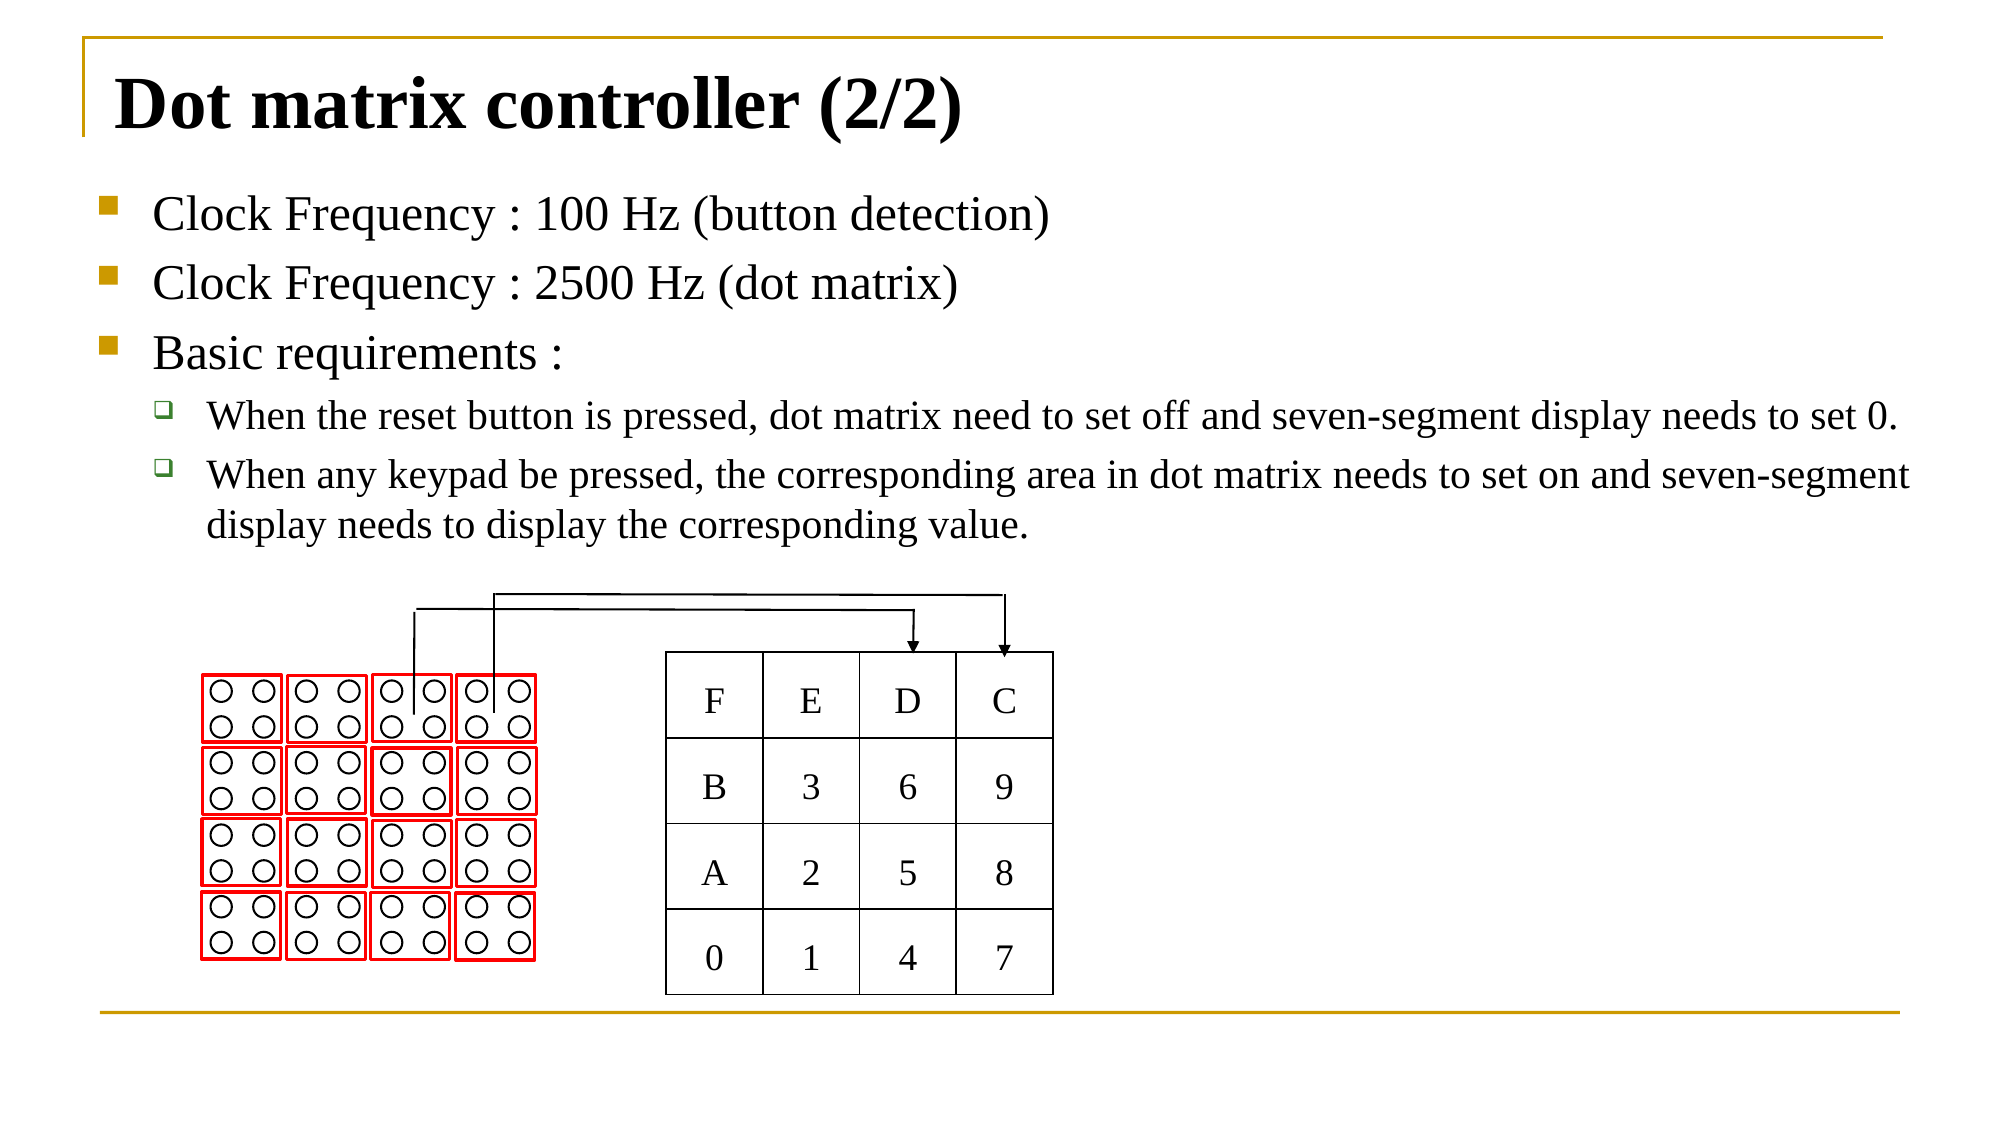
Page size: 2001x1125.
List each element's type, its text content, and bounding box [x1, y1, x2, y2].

table_cell 4 [860, 910, 955, 994]
text_box [202, 747, 282, 815]
text_box [455, 893, 535, 961]
text_box [370, 892, 450, 960]
title Dot matrix controller (2/2) [99, 45, 1961, 244]
table_cell 7 [957, 910, 1052, 994]
table_header F [667, 653, 762, 737]
text_box [372, 820, 452, 888]
text_box [372, 674, 452, 742]
text_box [201, 892, 281, 960]
text_box [457, 747, 537, 815]
text_box [456, 674, 536, 742]
table_header E [764, 653, 859, 737]
text_box [372, 747, 451, 816]
text_box [456, 819, 536, 887]
list Clock Frequency : 100 Hz (button detection) Clock Frequency : 2500 Hz (dot matrix) Basic requirements : When the reset button is pressed, dot matrix need to set off and seven-segment display needs to set 0. When any keypad be pressed, the corresponding area in dot matrix needs to set on and seven-segment display needs to display the corresponding value. [81, 172, 1943, 922]
table_cell 3 [764, 739, 859, 823]
text_box [286, 892, 366, 960]
text_box [286, 746, 366, 814]
table_cell A [667, 824, 762, 908]
table_cell 0 [667, 910, 762, 994]
text_box [202, 674, 282, 742]
table_cell 8 [957, 824, 1052, 908]
table_cell 5 [860, 824, 955, 908]
table_cell 6 [860, 739, 955, 823]
text_box [301, 750, 332, 812]
table_cell B [667, 739, 762, 823]
table_header D [860, 653, 955, 737]
table_header C [957, 653, 1052, 737]
table_cell 1 [764, 910, 859, 994]
text_box [287, 675, 367, 743]
table_cell 2 [764, 824, 859, 908]
text_box [201, 818, 281, 886]
table_cell 9 [957, 739, 1052, 823]
text_box [287, 819, 367, 887]
